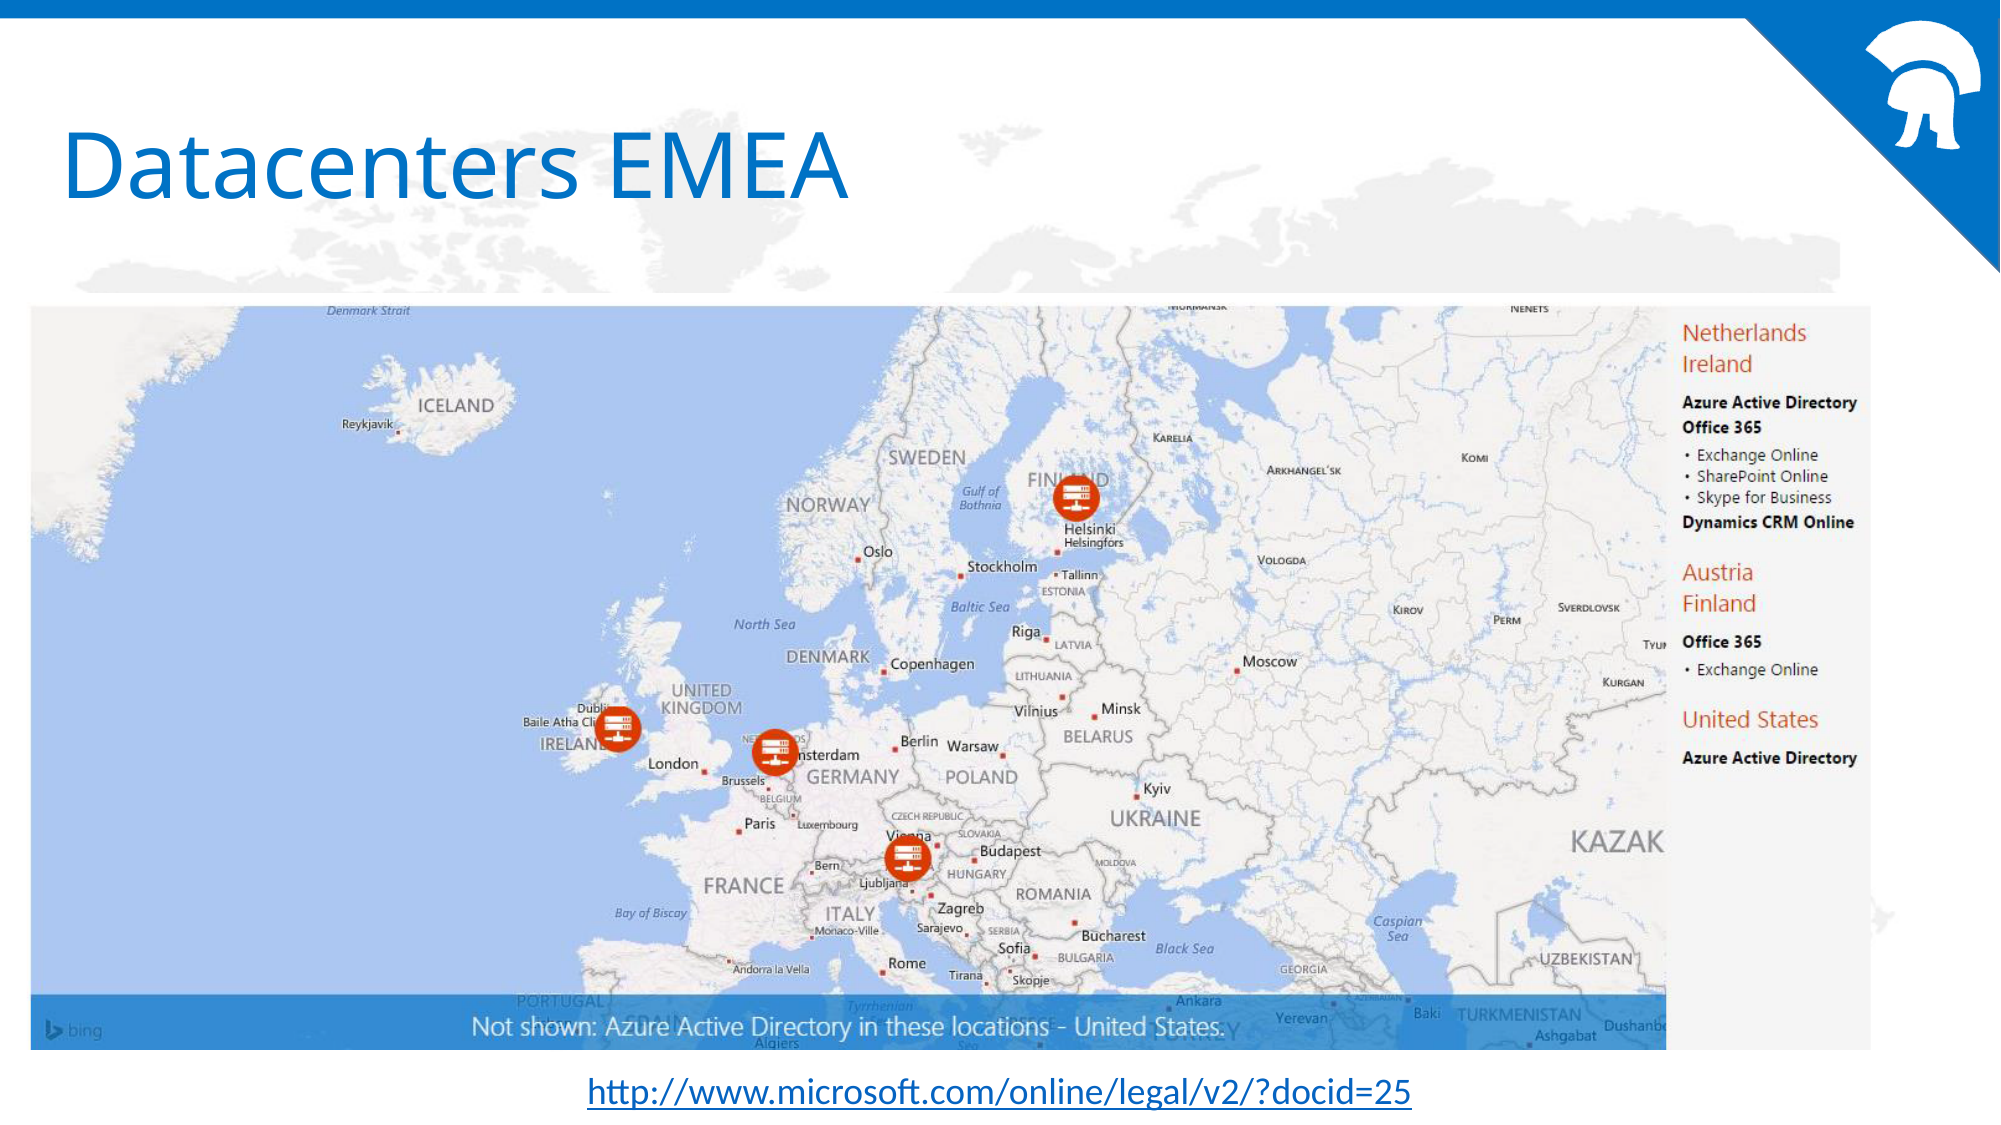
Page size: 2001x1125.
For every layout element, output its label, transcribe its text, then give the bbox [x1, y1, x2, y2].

text_box http://www.microsoft.com/online/legal/v2/?docid=25 [572, 1060, 1428, 1120]
picture [0, 0, 2001, 1125]
title Datacenters EMEA [45, 59, 1863, 278]
